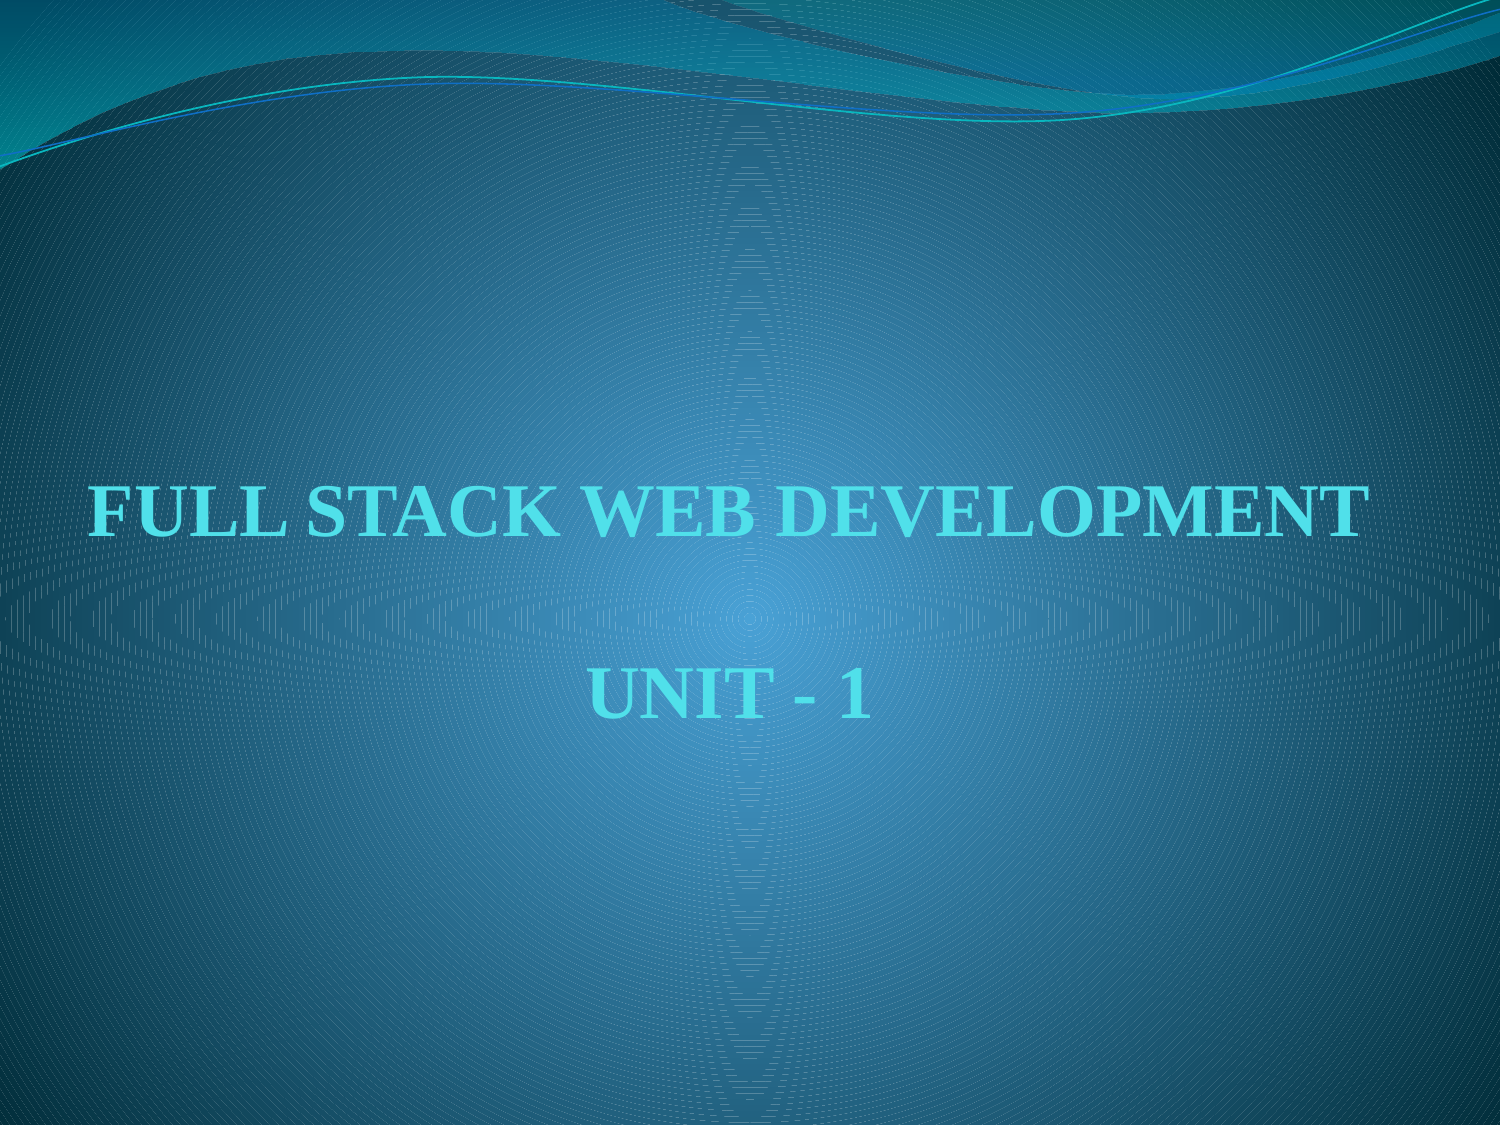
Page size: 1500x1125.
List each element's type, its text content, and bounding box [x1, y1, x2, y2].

title FULL STACK WEB DEVELOPMENT UNIT - 1 [87, 275, 1376, 825]
